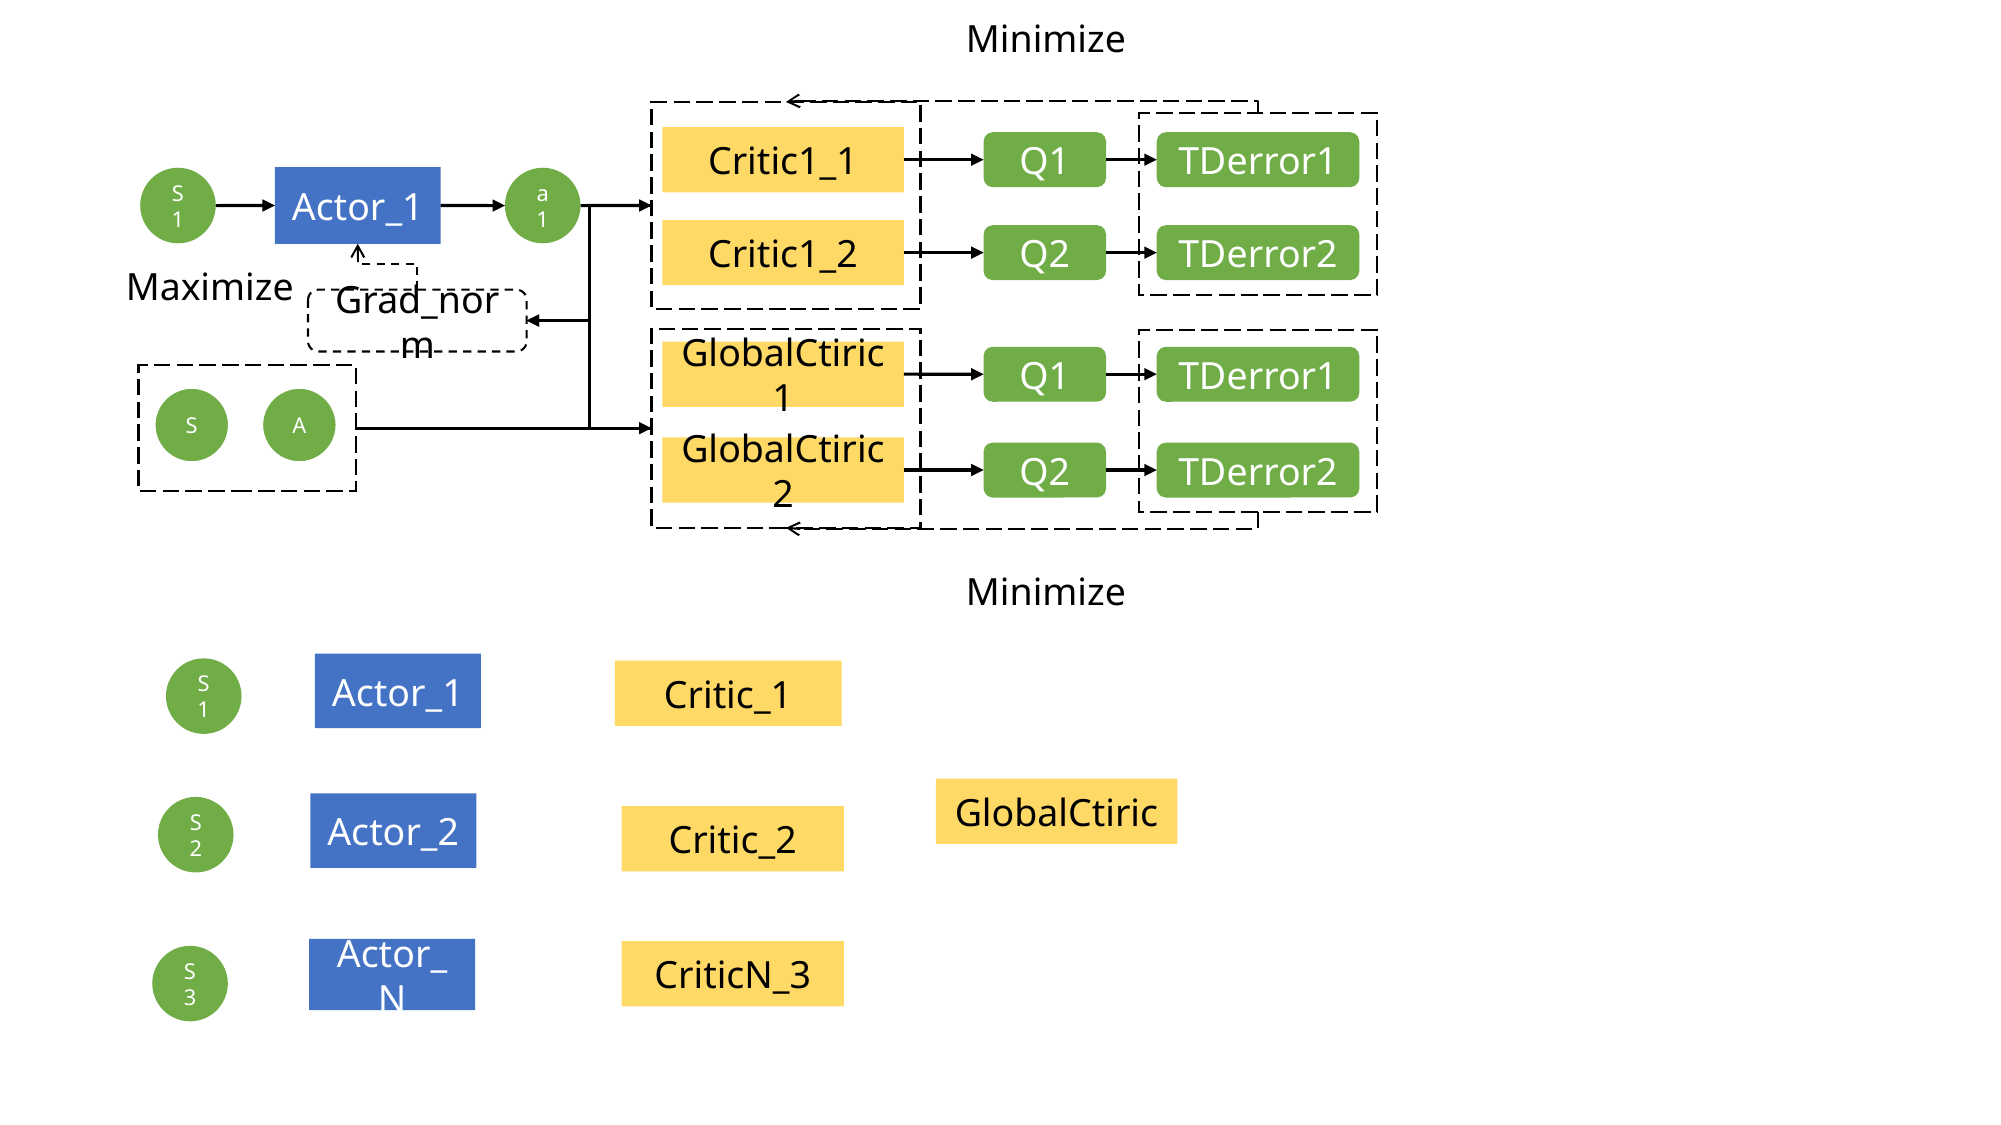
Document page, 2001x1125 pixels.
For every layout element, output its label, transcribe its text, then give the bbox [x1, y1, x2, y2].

text_box CriticN_3 [621, 940, 845, 1007]
text_box S2 [156, 795, 235, 874]
text_box S1 [164, 657, 243, 735]
text_box Critic_1 [614, 660, 843, 727]
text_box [117, 7, 1377, 622]
text_box GlobalCtiric [935, 778, 1178, 845]
text_box S3 [151, 944, 229, 1023]
text_box Actor_2 [309, 792, 477, 869]
text_box Actor_1 [314, 653, 482, 729]
text_box Actor_N [308, 938, 476, 1011]
text_box Critic_2 [621, 805, 845, 872]
